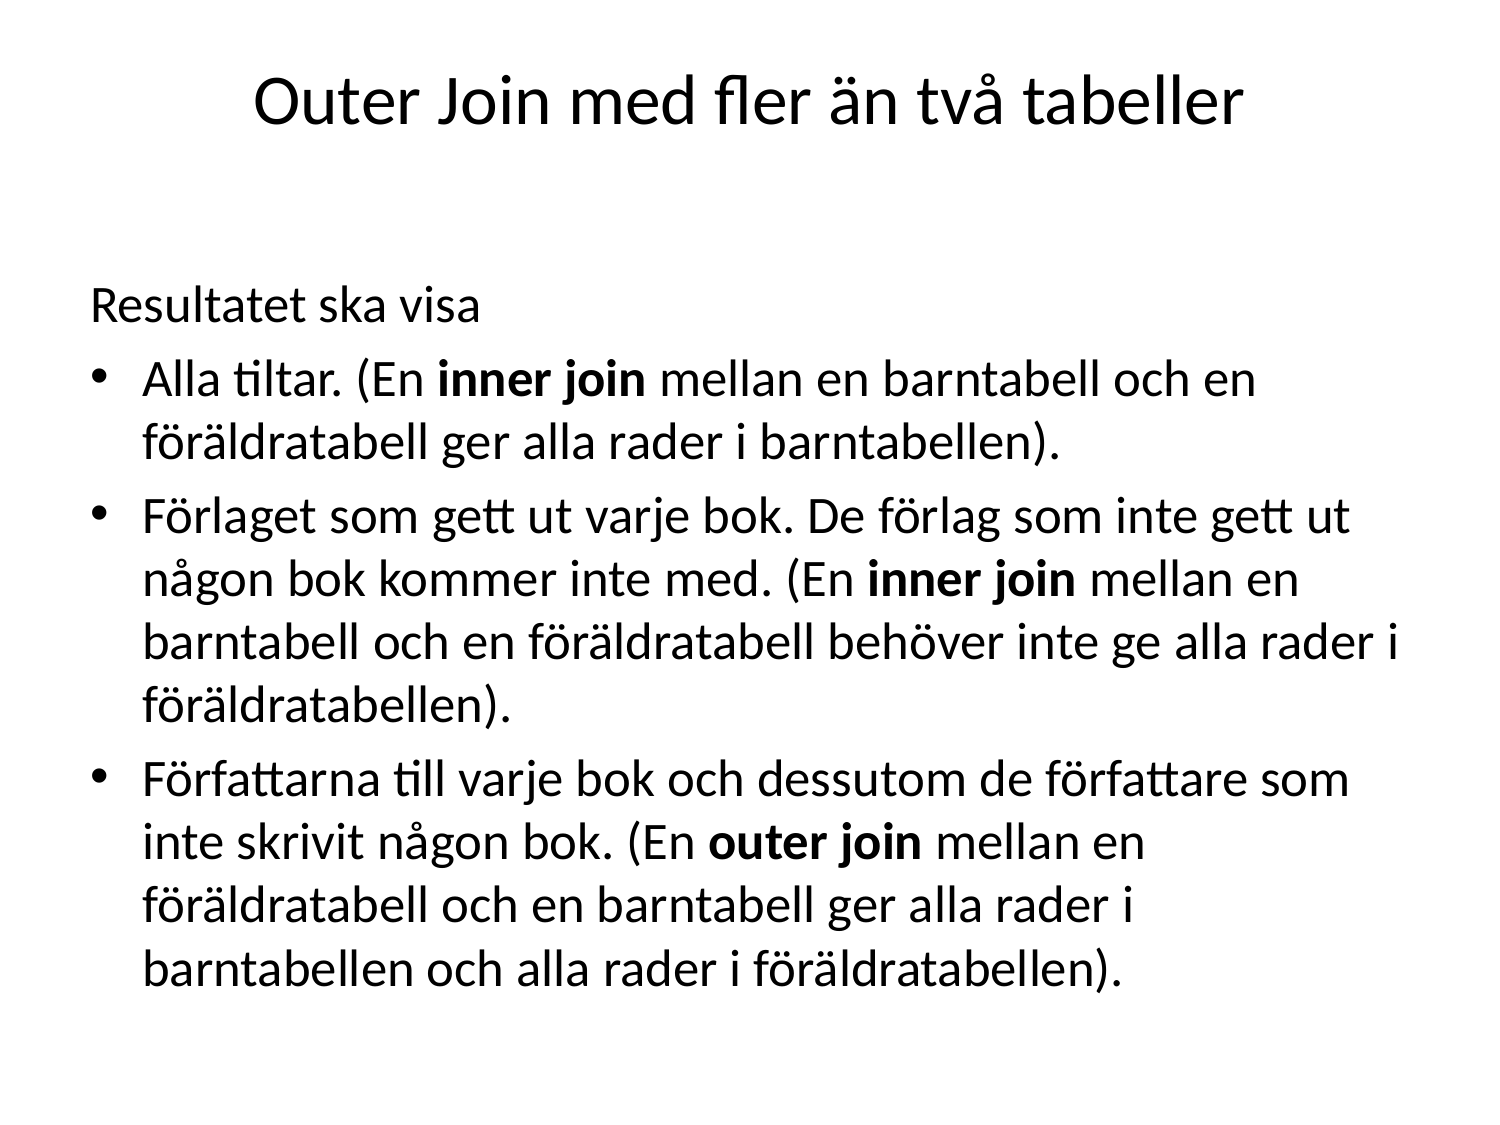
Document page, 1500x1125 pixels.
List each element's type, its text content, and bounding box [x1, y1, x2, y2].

title Outer Join med fler än två tabeller [75, 45, 1425, 233]
list Resultatet ska visa Alla tiltar. (En inner join mellan en barntabell och en föräldratabell ger alla rader i barntabellen). Förlaget som gett ut varje bok. De förlag som inte gett ut någon bok kommer inte med. (En inner join mellan en barntabell och en föräldratabell behöver inte ge alla rader i föräldratabellen). Författarna till varje bok och dessutom de författare som inte skrivit någon bok. (En outer join mellan en föräldratabell och en barntabell ger alla rader i barntabellen och alla rader i föräldratabellen). [75, 262, 1425, 1005]
